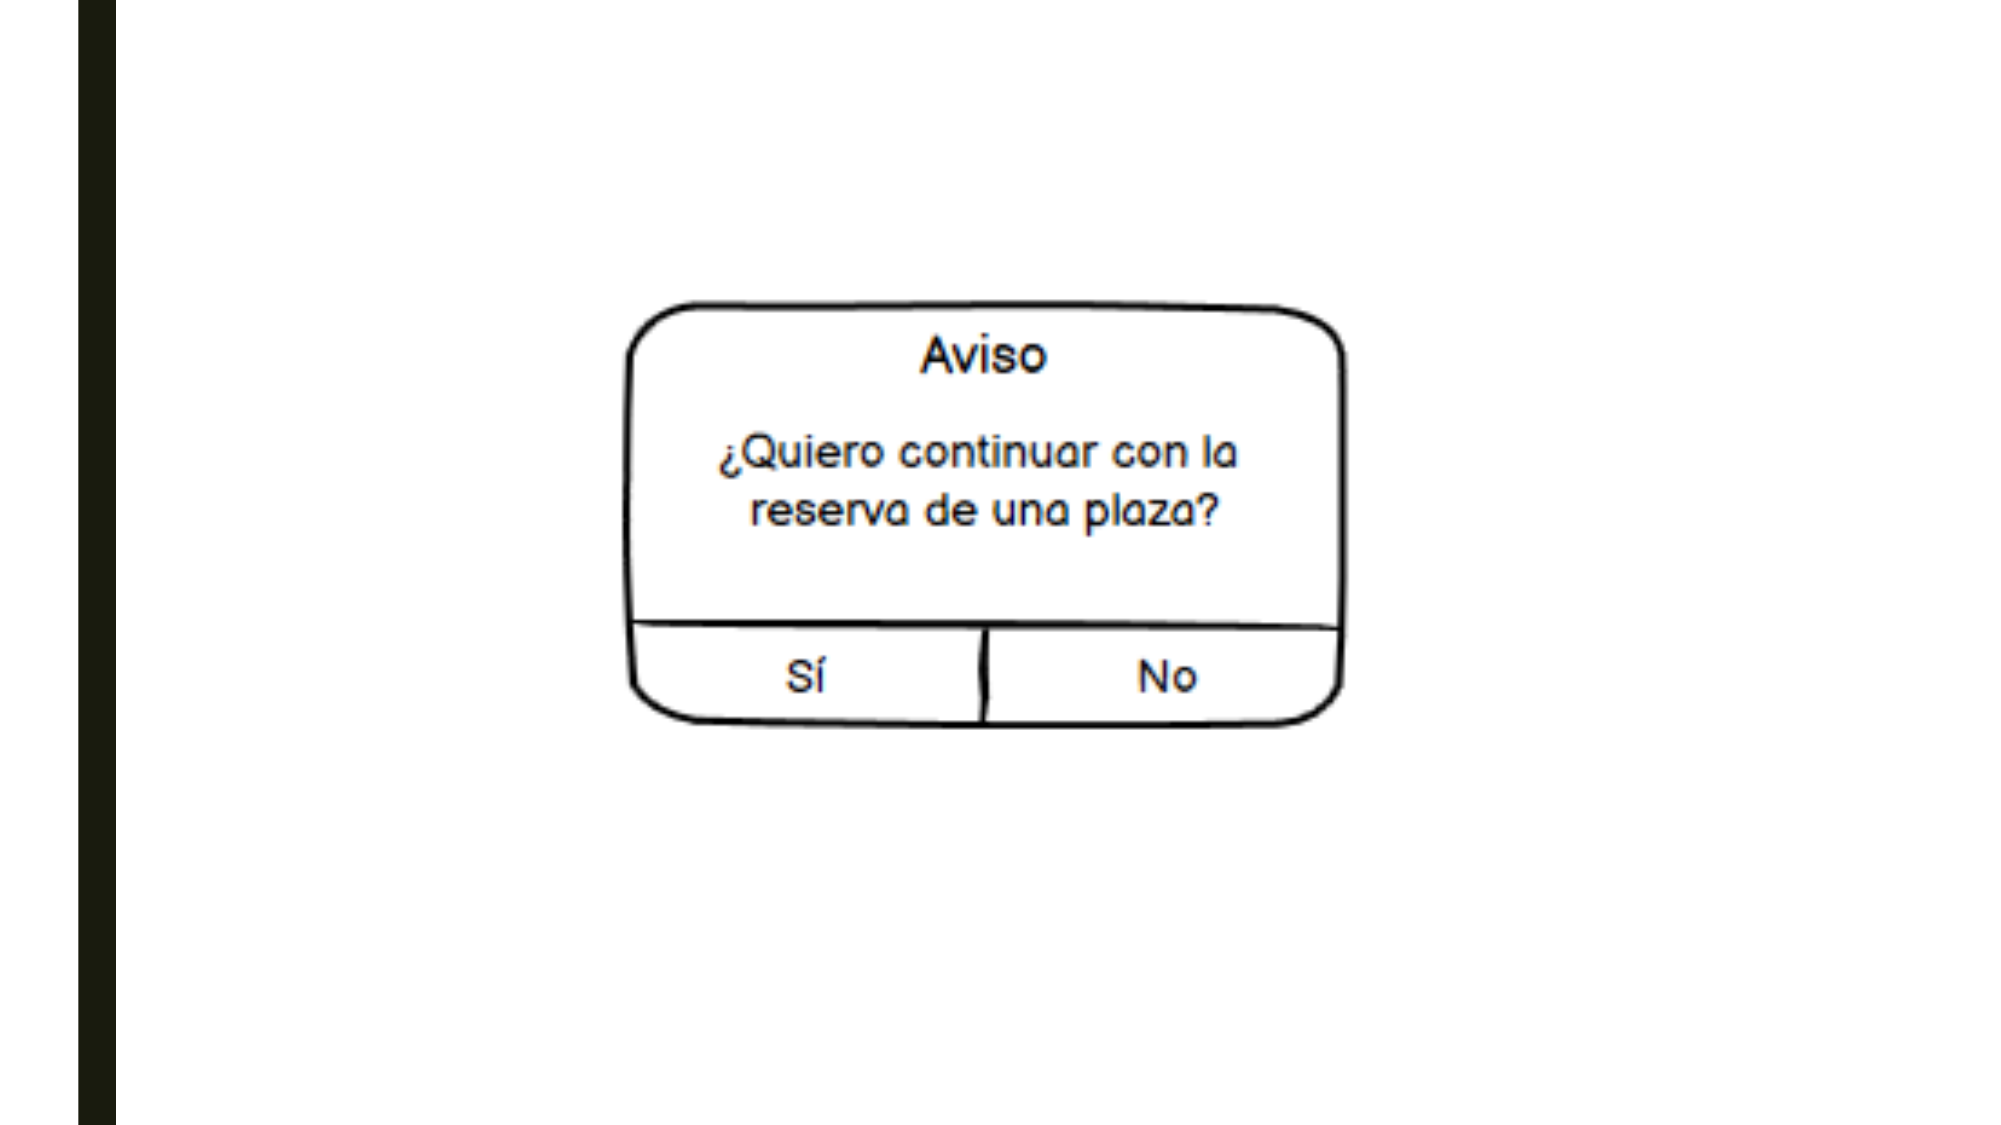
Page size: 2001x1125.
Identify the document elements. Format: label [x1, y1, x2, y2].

picture [526, 193, 1440, 915]
